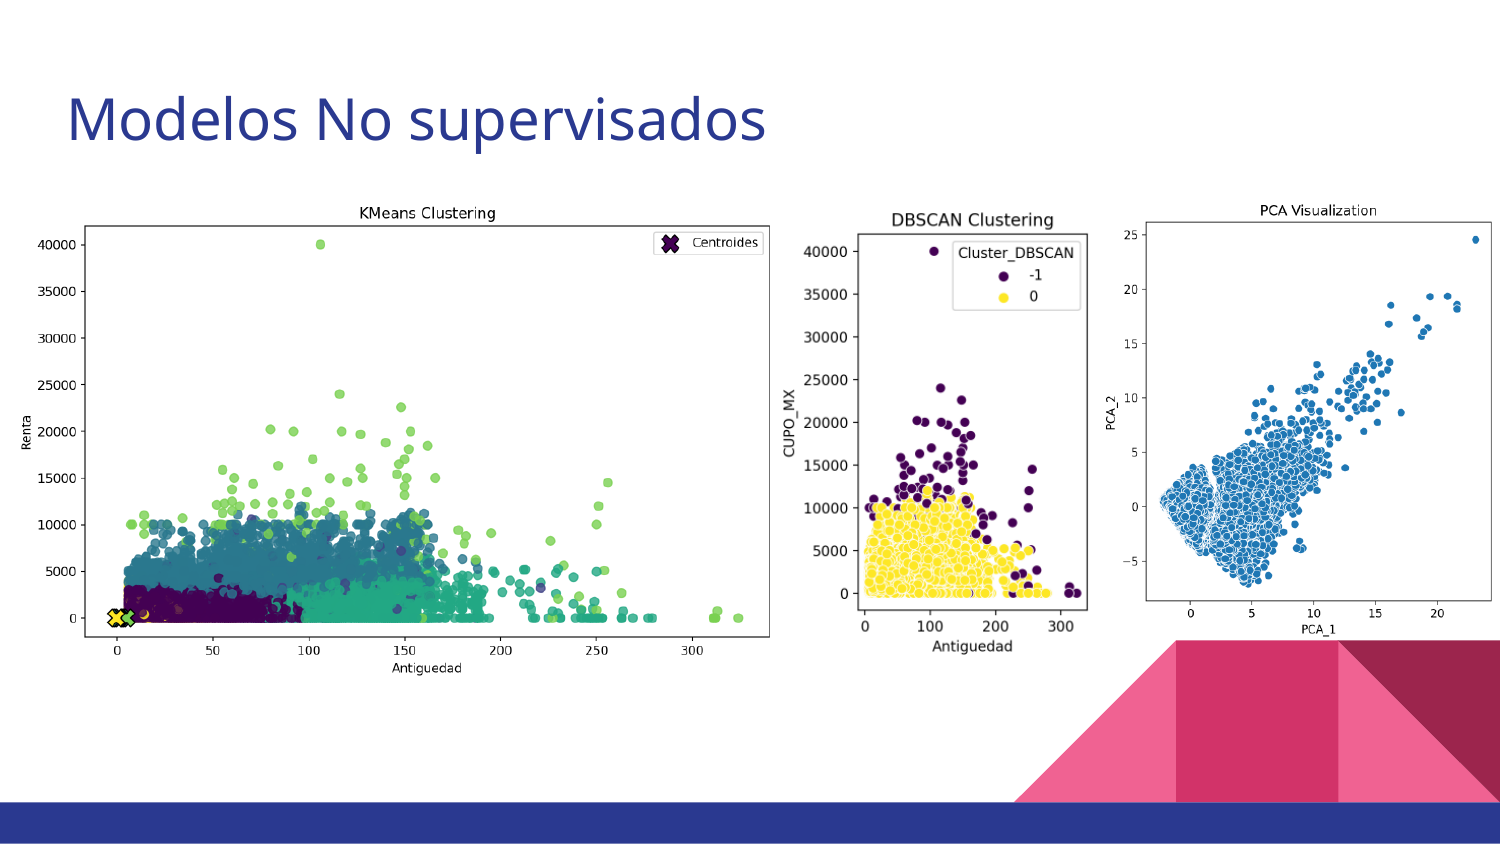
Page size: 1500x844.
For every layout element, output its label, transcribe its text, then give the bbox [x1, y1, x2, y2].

title Modelos No supervisados [51, 67, 1449, 167]
picture [0, 198, 1500, 678]
